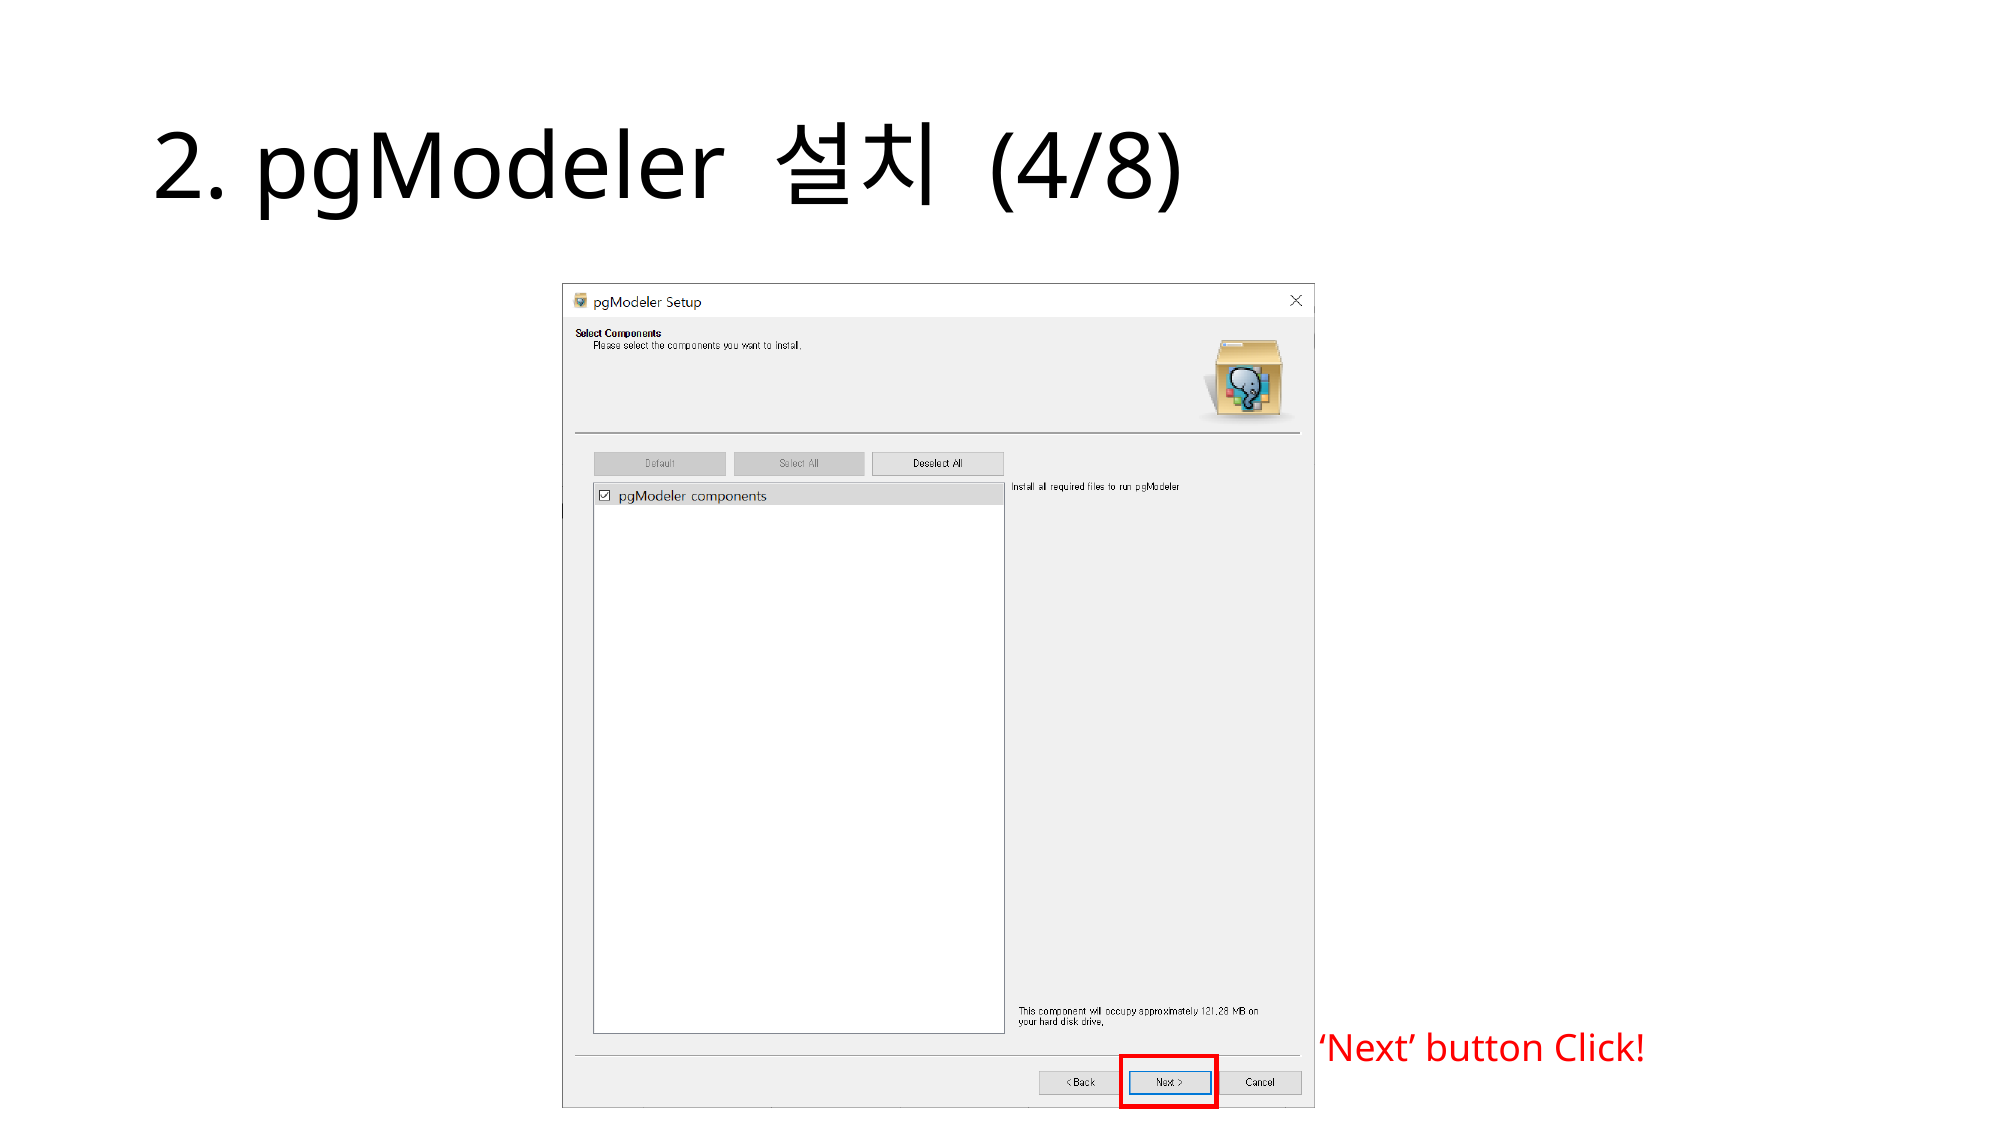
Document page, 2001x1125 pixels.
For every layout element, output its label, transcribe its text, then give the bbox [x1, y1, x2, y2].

text_box ‘Next’ button Click! [1315, 1016, 1695, 1077]
picture [562, 283, 1315, 1108]
title 2. pgModeler 설치 (4/8) [137, 59, 1863, 278]
